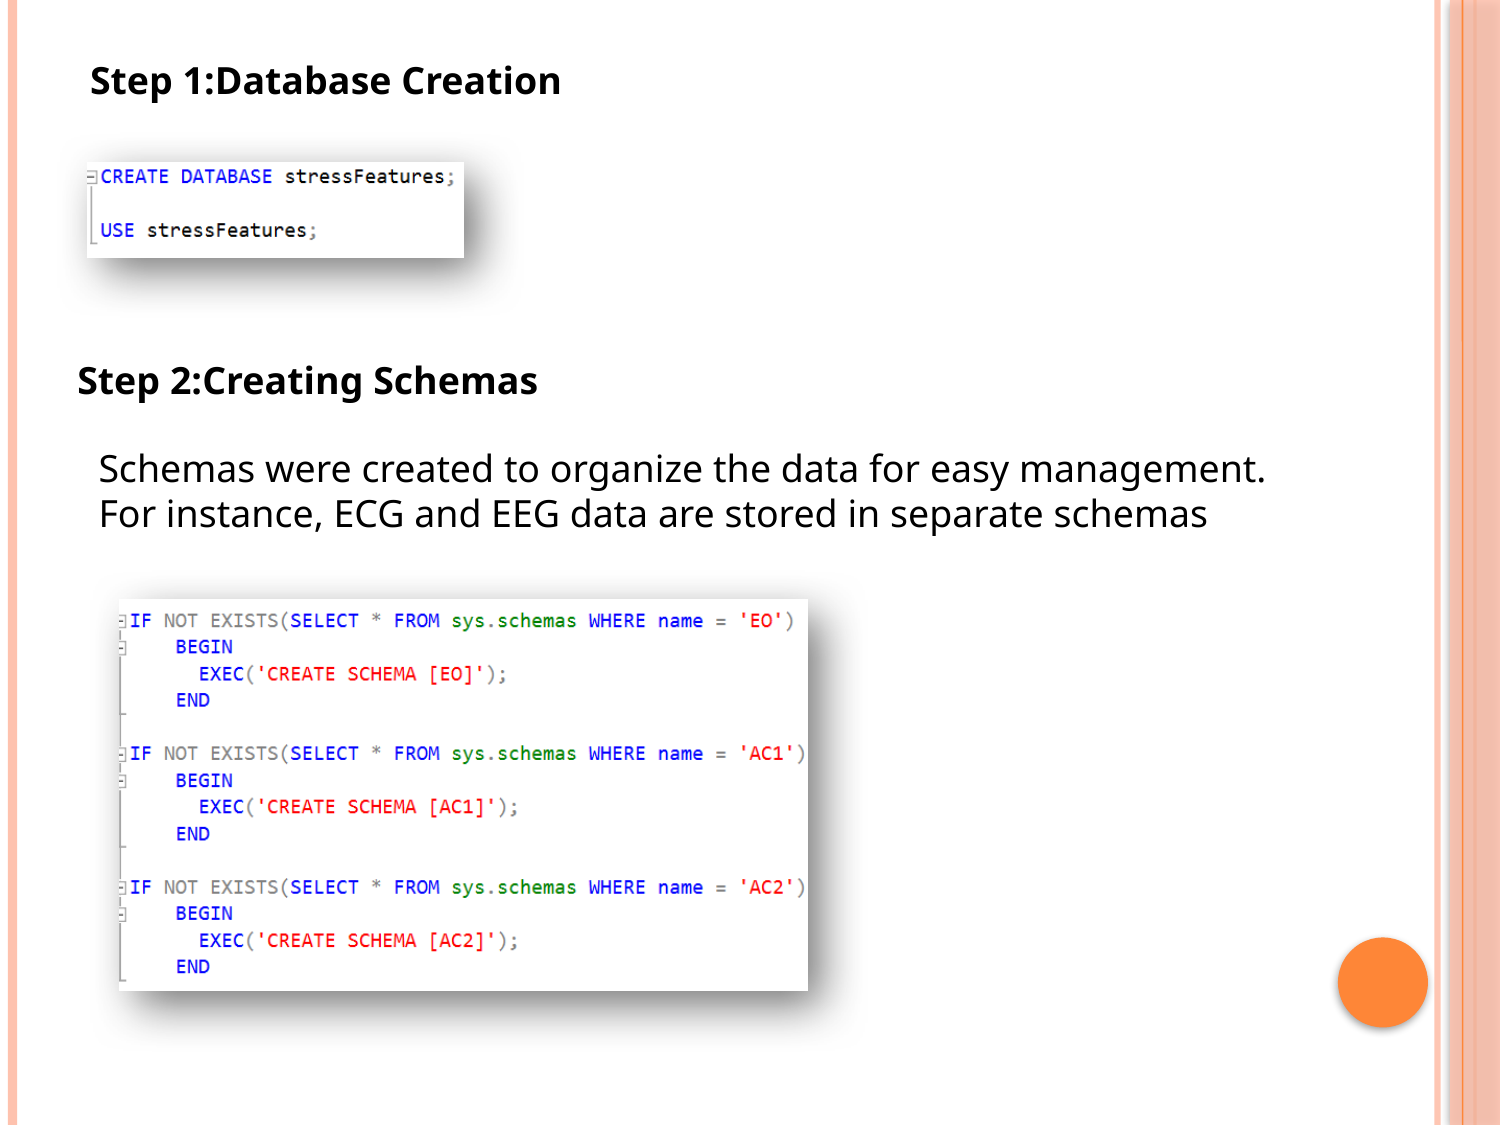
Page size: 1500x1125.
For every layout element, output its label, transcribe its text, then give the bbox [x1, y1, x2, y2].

text_box Schemas were created to organize the data for easy management. For instance, ECG and EEG data are stored in separate schemas [83, 437, 1338, 543]
text_box Step 2:Creating Schemas [62, 349, 700, 455]
picture [119, 599, 808, 992]
text_box Step 1:Database Creation [75, 49, 578, 110]
picture [86, 161, 465, 258]
